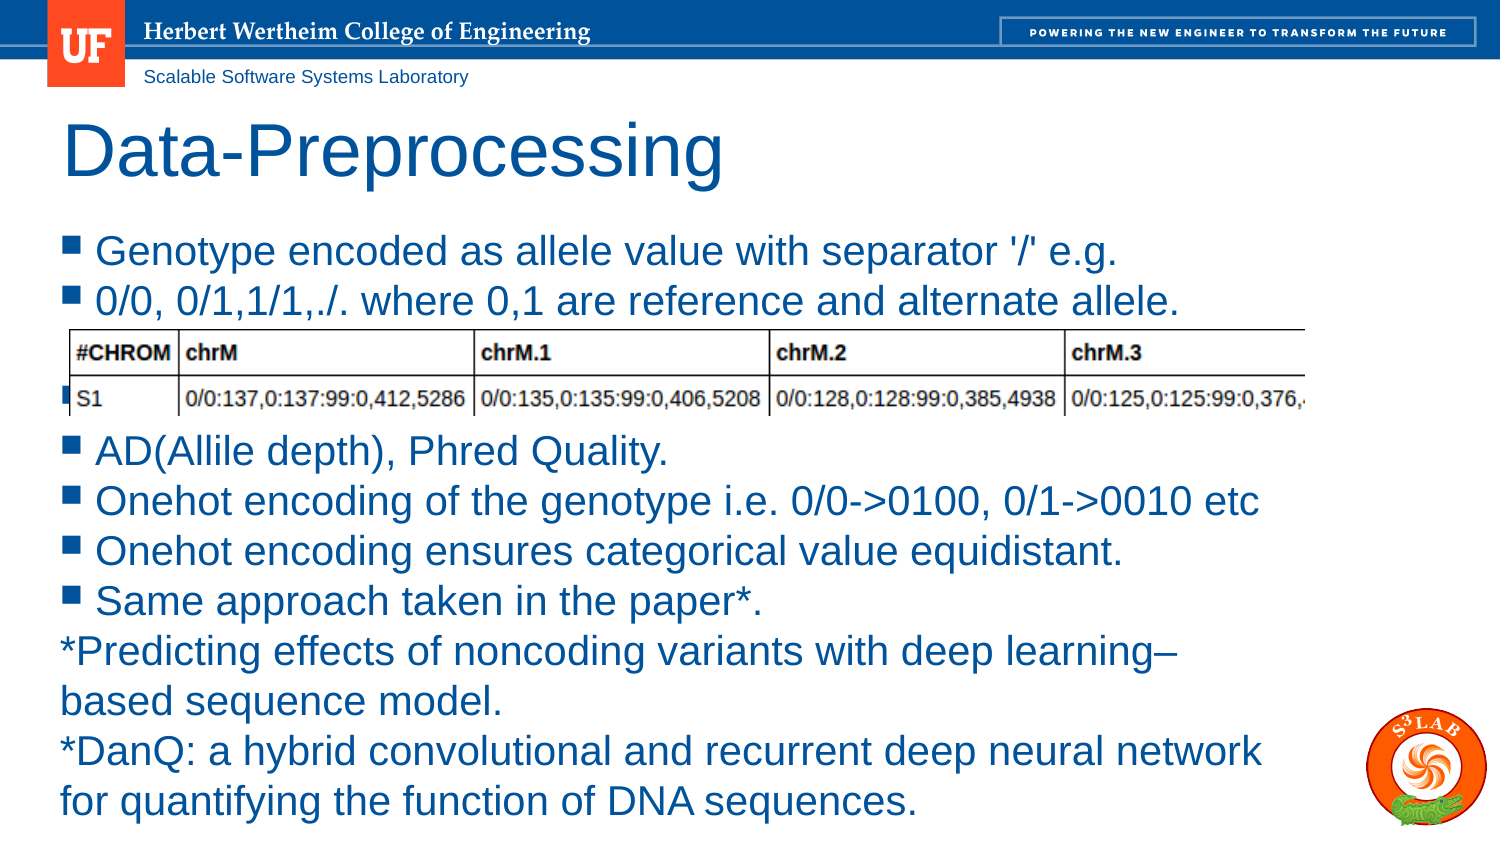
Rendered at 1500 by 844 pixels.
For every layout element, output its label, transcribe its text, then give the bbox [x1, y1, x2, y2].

picture [68, 329, 1306, 417]
text_box Genotype encoded as allele value with separator '/' e.g. 0/0, 0/1,1/1,./. where 0,1 are reference and alternate allele. AD(Allile depth), Phred Quality. Onehot encoding of the genotype i.e. 0/0->0100, 0/1->0010 etc Onehot encoding ensures categorical value equidistant. Same approach taken in the paper*. *Predicting effects of noncoding variants with deep learning–based sequence model. *DanQ: a hybrid convolutional and recurrent deep neural network for quantifying the function of DNA sequences. [44, 216, 1285, 795]
picture [1366, 708, 1487, 829]
text_box Data-Preprocessing [47, 94, 1287, 199]
picture [0, 0, 1500, 87]
